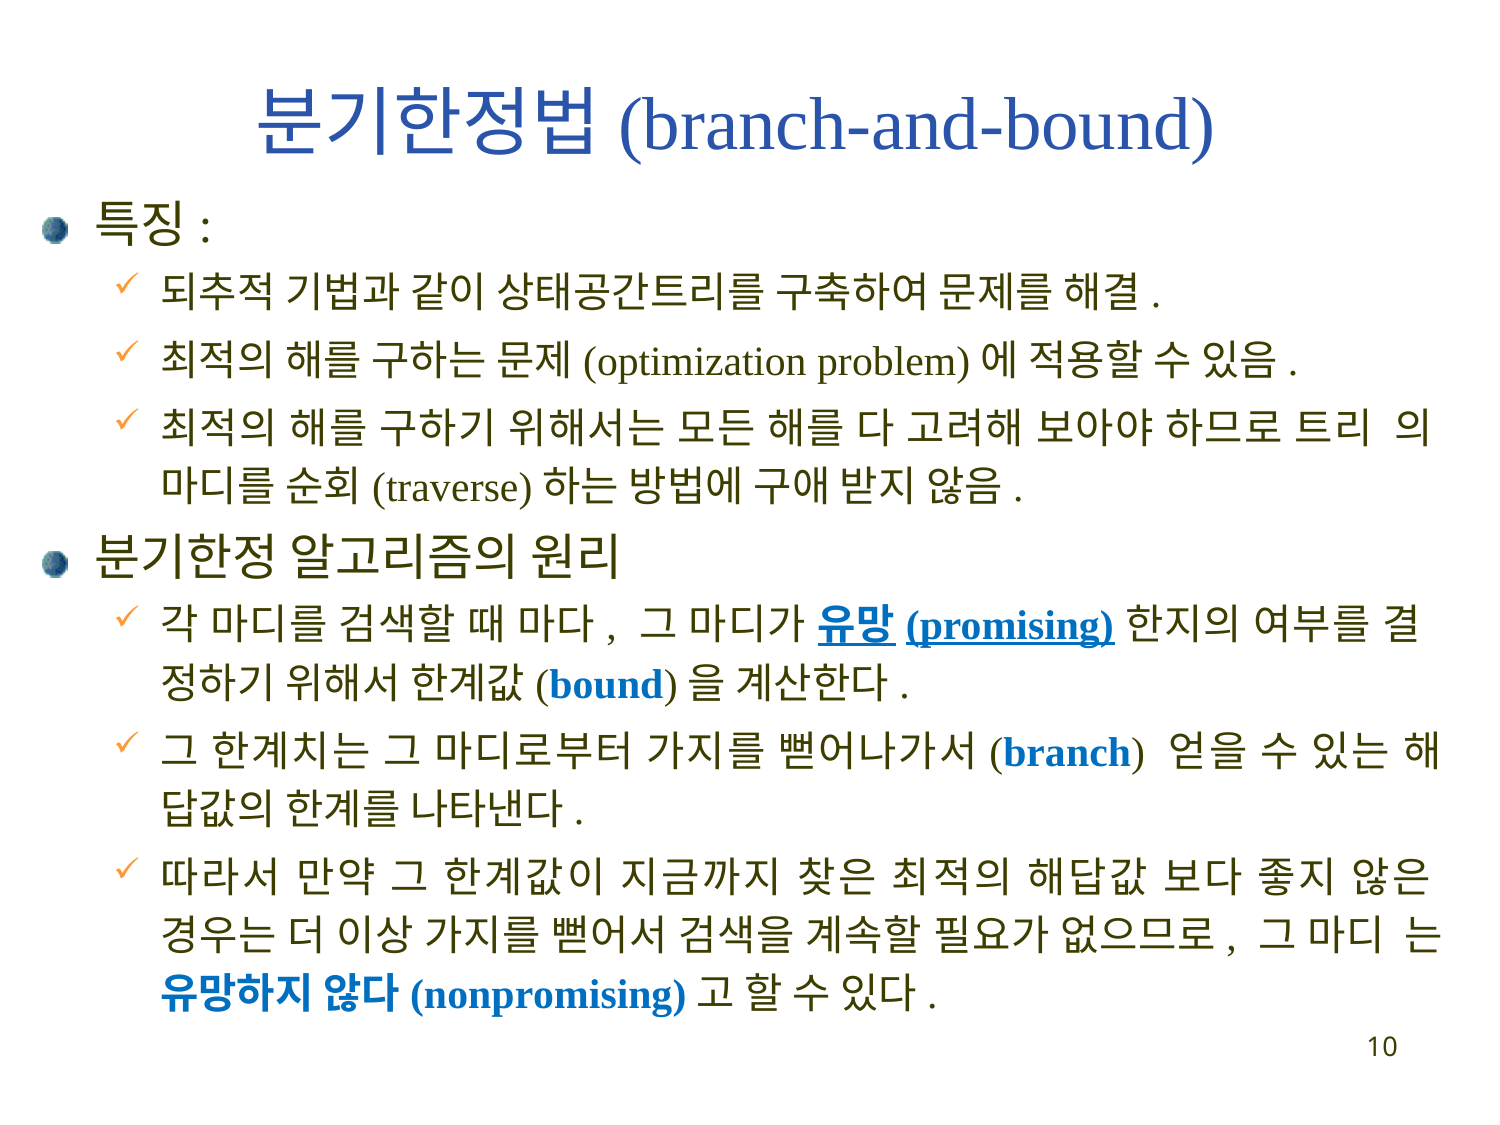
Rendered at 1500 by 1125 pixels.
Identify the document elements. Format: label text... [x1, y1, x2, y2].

text_box 특징: 되추적 기법과 같이 상태공간트리를 구축하여 문제를 해결. 최적의 해를 구하는 문제(optimization problem)에 적용할 수 있음. 최적의 해를 구하기 위해서는 모든 해를 다 고려해 보아야 하므로 트리 의 마디를 순회(traverse)하는 방법에 구애 받지 않음. 분기한정 알고리즘의 원리 각 마디를 검색할 때 마다, 그 마디가 유망(promising)한지의 여부를 결 정하기 위해서 한계값(bound)을 계산한다. 그 한계치는 그 마디로부터 가지를 뻗어나가서(branch) 얻을 수 있는 해 답값의 한계를 나타낸다. 따라서 만약 그 한계값이 지금까지 찾은 최적의 해답값 보다 좋지 않은 경우는 더 이상 가지를 뻗어서 검색을 계속할 필요가 없으므로, 그 마디 는 유망하지 않다(nonpromising)고 할 수 있다. [92, 174, 1454, 1017]
slide_number 10 [1360, 1035, 1404, 1125]
title 분기한정법(branch-and-bound) [253, 72, 1233, 174]
picture [42, 551, 68, 578]
picture [42, 217, 68, 244]
